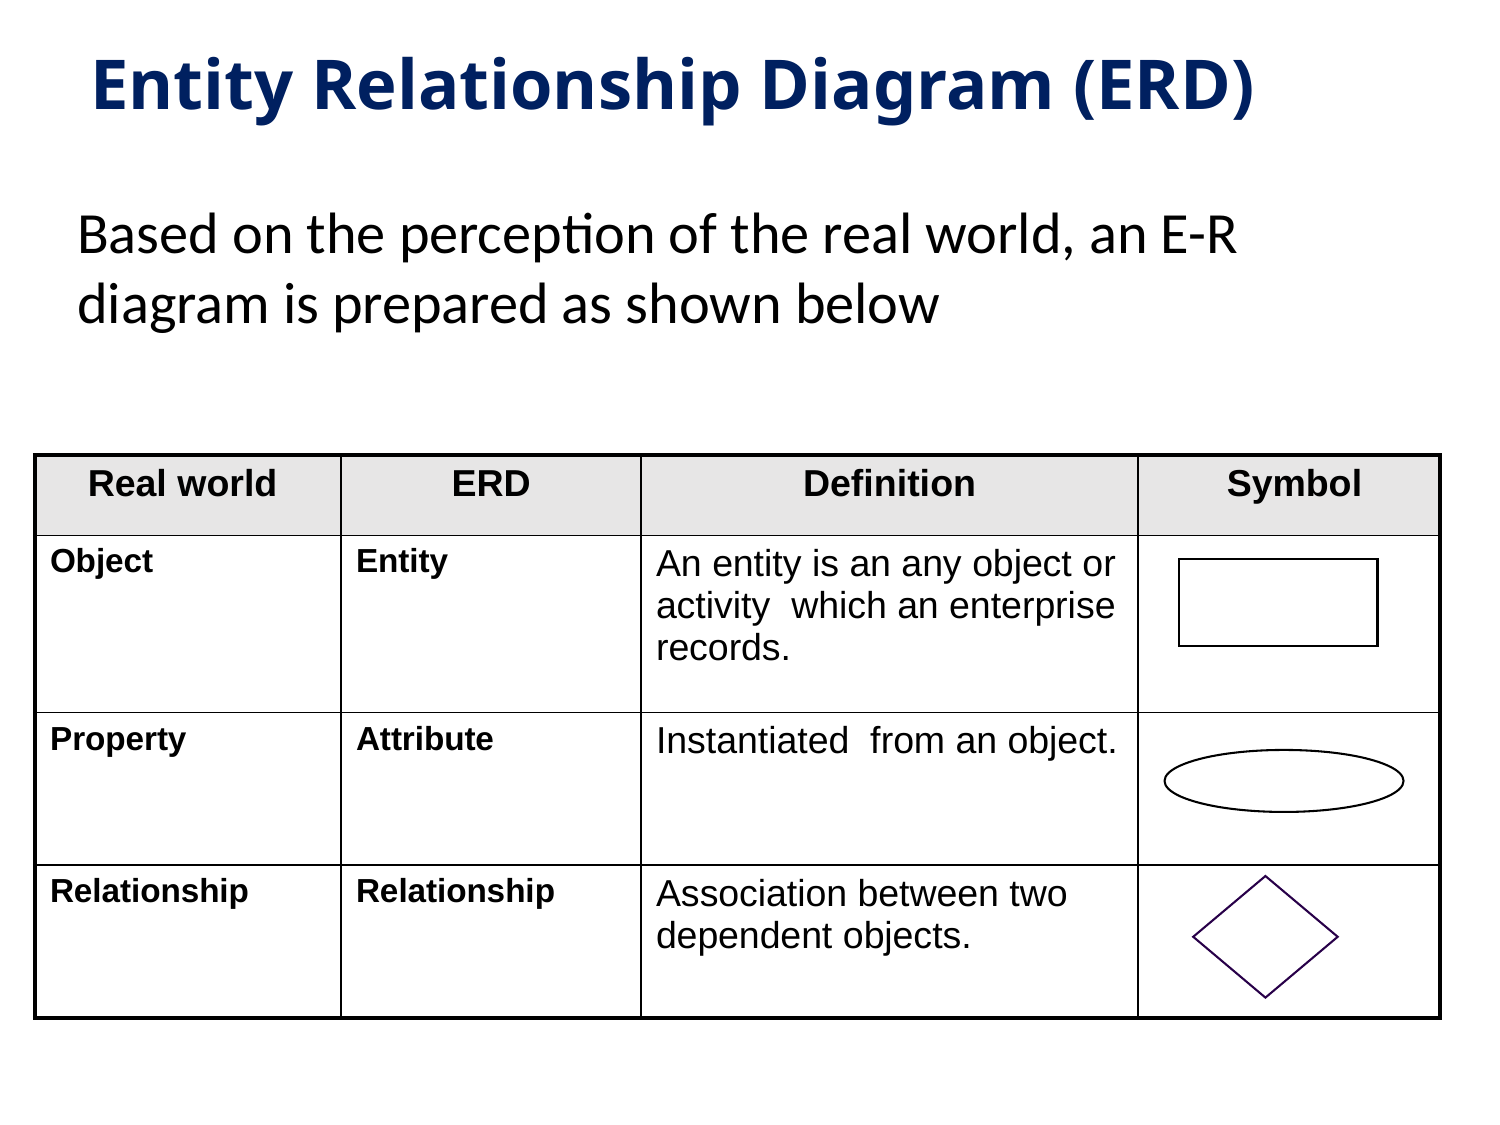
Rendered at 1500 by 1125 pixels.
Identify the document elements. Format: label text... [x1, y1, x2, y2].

text_box [1193, 876, 1338, 998]
table_cell Relationship [37, 866, 340, 1016]
table_header Definition [642, 457, 1137, 535]
table_cell [1139, 713, 1438, 864]
table_cell Association between two dependent objects. [642, 866, 1137, 1016]
table_header Symbol [1139, 457, 1438, 535]
table_cell Object [37, 536, 340, 712]
text_box [1179, 559, 1378, 646]
table_cell Entity [342, 536, 640, 712]
text_box [1164, 749, 1404, 812]
title Entity Relationship Diagram (ERD) [75, 0, 1400, 175]
table_cell An entity is an any object or activity which an enterprise records. [642, 536, 1137, 712]
text_box Based on the perception of the real world, an E-R diagram is prepared as shown below [62, 187, 1388, 343]
table_cell Instantiated from an object. [642, 713, 1137, 864]
table_header ERD [342, 457, 640, 535]
table_cell Property [37, 713, 340, 864]
table_cell Attribute [342, 713, 640, 864]
table_cell [1139, 536, 1438, 712]
table_cell [1139, 866, 1438, 1016]
table_cell Relationship [342, 866, 640, 1016]
table_header Real world [37, 457, 340, 535]
